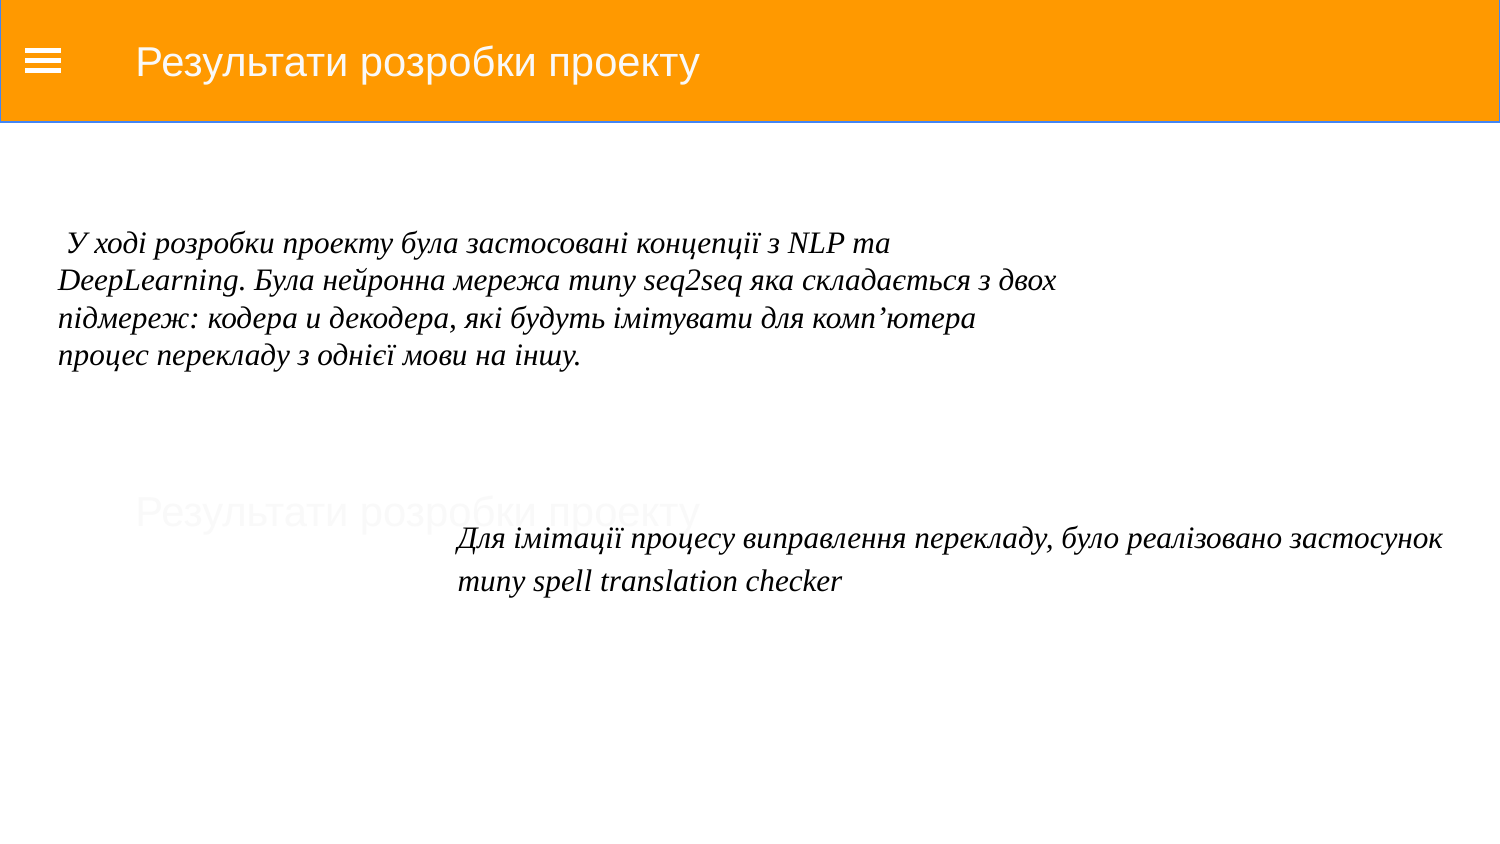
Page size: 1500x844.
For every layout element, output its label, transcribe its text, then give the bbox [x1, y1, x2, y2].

text_box У ході розробки проекту була застосовані концепції з NLP та DeepLearning. Була нейронна мережа типу seq2seq яка складається з двох підмереж: кодера и декодера, які будуть імітувати для комп’ютера процес перекладу з однієї мови на іншу. [42, 207, 1083, 436]
text_box Результати розробки проекту Результати розробки проекту [120, 19, 1449, 105]
text_box [0, 0, 1500, 123]
text_box Для імітації процесу виправлення перекладу, було реалізовано застосунок типу spell translation checker [442, 496, 1483, 725]
